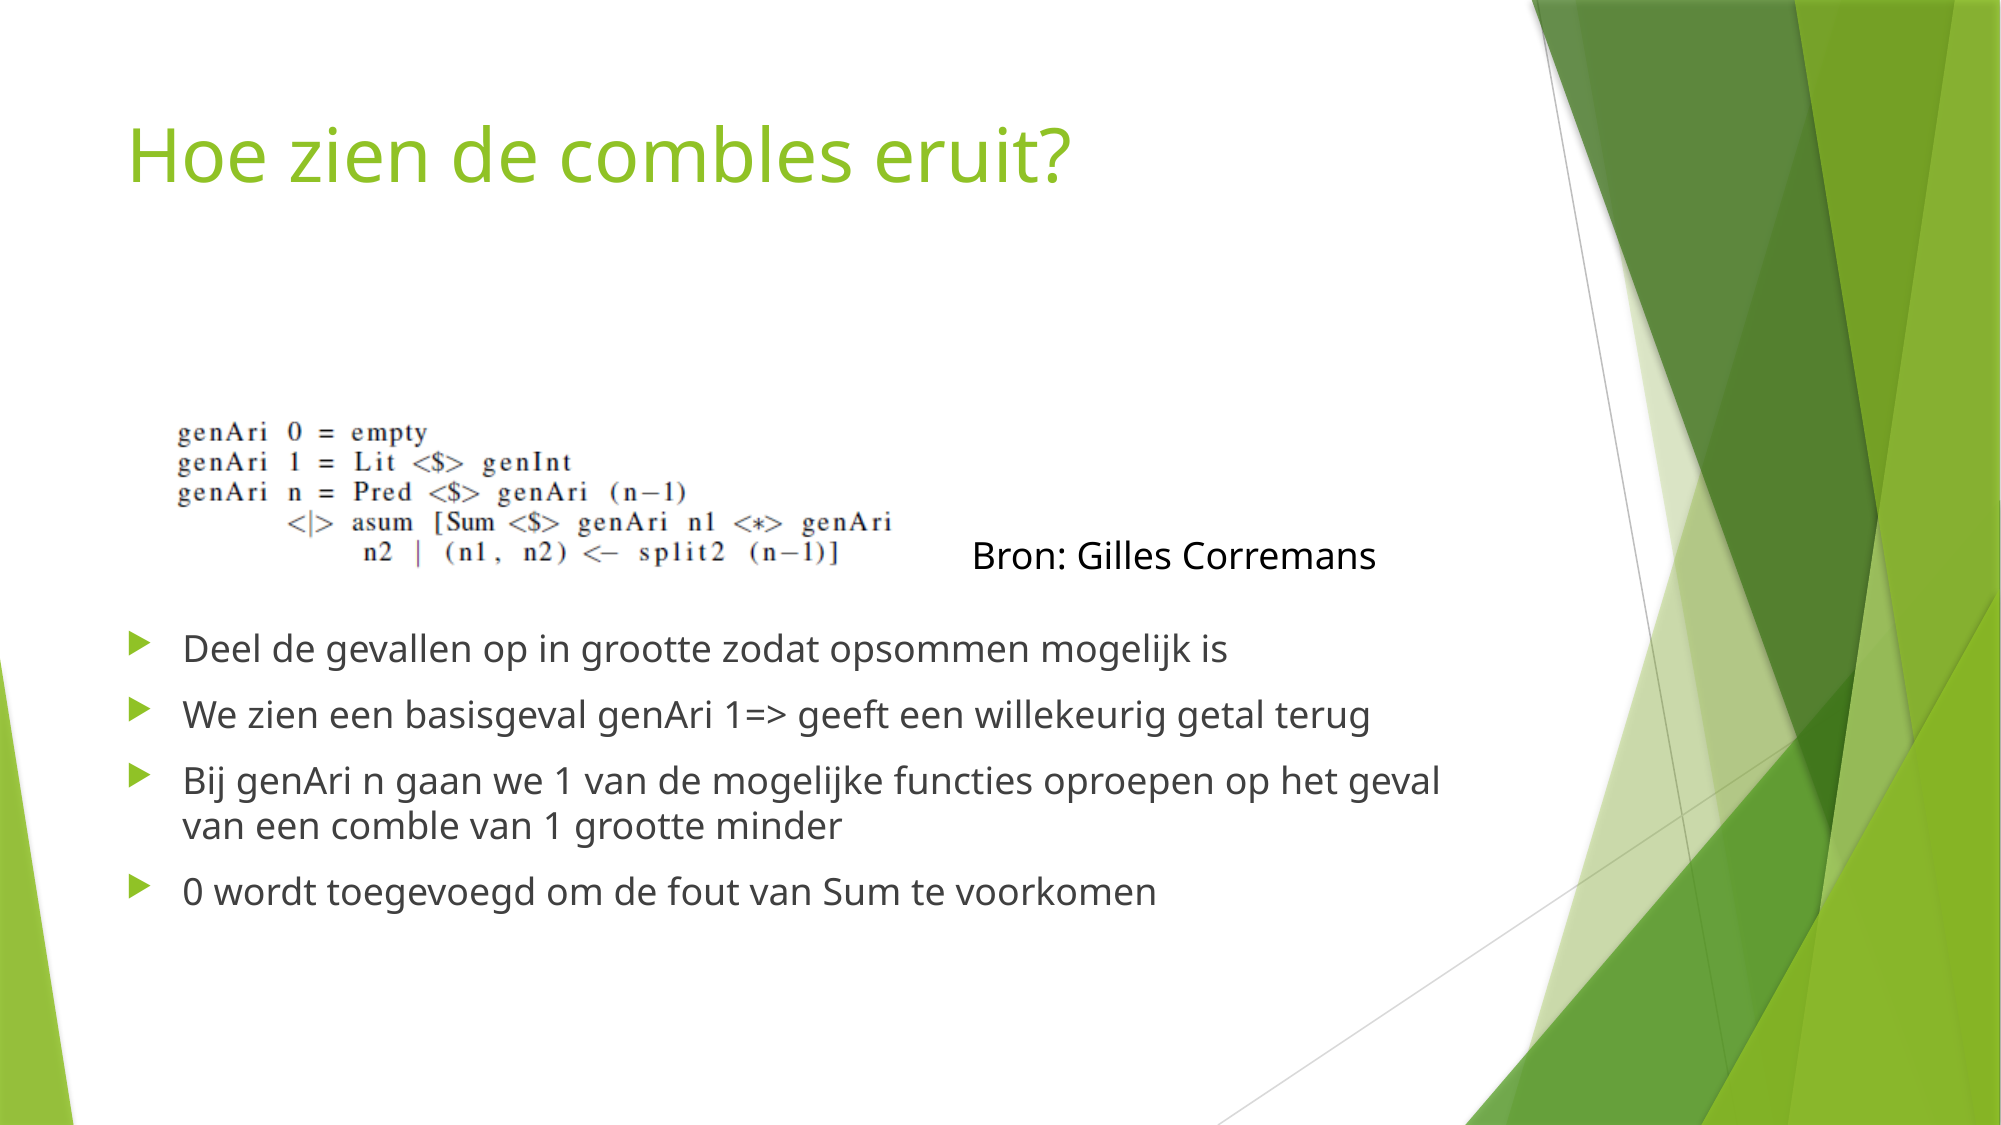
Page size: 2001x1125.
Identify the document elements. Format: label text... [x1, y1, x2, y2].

title Hoe zien de combles eruit? [111, 99, 1522, 317]
list Deel de gevallen op in grootte zodat opsommen mogelijk is We zien een basisgeval genAri 1=> geeft een willekeurig getal terug Bij genAri n gaan we 1 van de mogelijke functies oproepen op het geval van een comble van 1 grootte minder 0 wordt toegevoegd om de fout van Sum te voorkomen [111, 354, 1522, 992]
picture [143, 411, 925, 586]
text_box Bron: Gilles Corremans [956, 524, 1410, 585]
